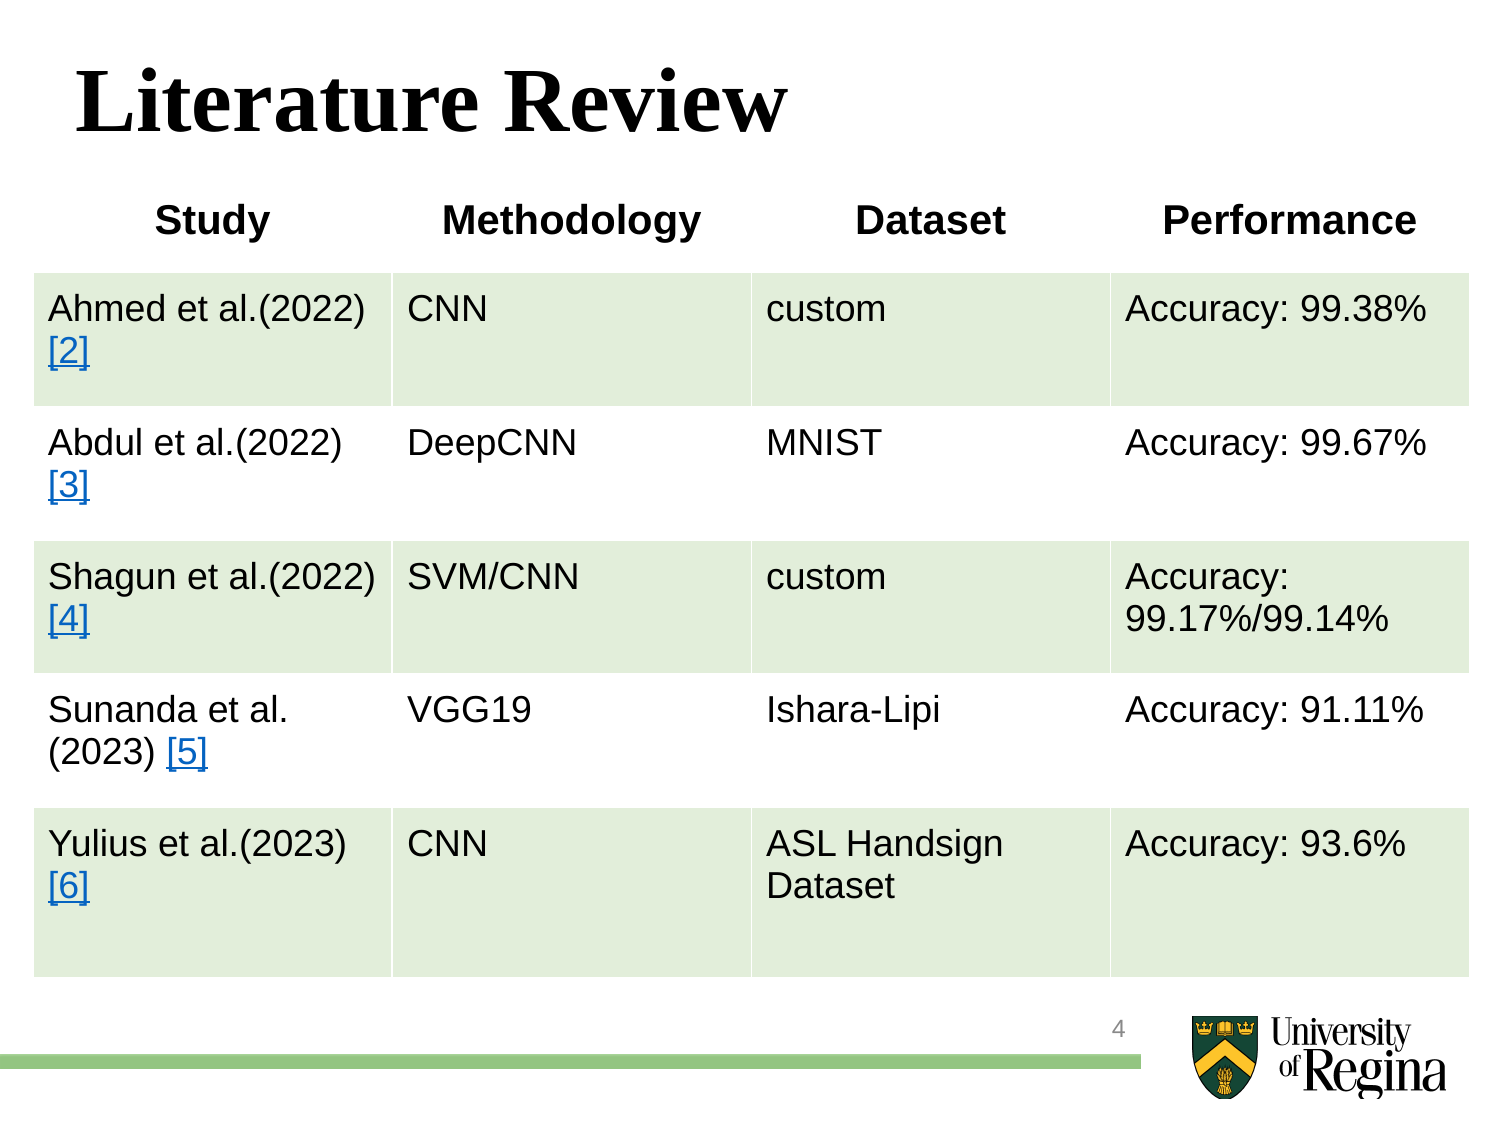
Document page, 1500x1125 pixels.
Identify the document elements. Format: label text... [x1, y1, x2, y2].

slide_number ‹#› [790, 997, 1141, 1058]
table_cell MNIST [752, 407, 1110, 539]
table_cell Ahmed et al.(2022) [2] [34, 273, 391, 406]
table_cell Ishara-Lipi [752, 675, 1110, 807]
picture [1192, 1016, 1446, 1099]
table_cell Abdul et al.(2022) [3] [34, 407, 391, 539]
table_cell ASL Handsign Dataset [752, 808, 1110, 977]
picture [0, 1054, 1141, 1069]
table_cell custom [752, 541, 1110, 673]
table_cell VGG19 [393, 675, 751, 807]
table_cell Accuracy: 99.38% [1111, 273, 1469, 406]
table_cell Sunanda et al.(2023) [5] [34, 675, 391, 807]
table_header Methodology [393, 183, 751, 272]
title Literature Review [75, 21, 1425, 181]
table_header Study [34, 183, 391, 272]
table_cell Accuracy: 91.11% [1111, 675, 1469, 807]
table_cell SVM/CNN [393, 541, 751, 673]
table_header Dataset [752, 183, 1110, 272]
table_cell Accuracy: 99.17%/99.14% [1111, 541, 1469, 673]
table_header Performance [1111, 183, 1469, 272]
table_cell CNN [393, 273, 751, 406]
table_cell Accuracy: 93.6% [1111, 808, 1469, 977]
table_cell Accuracy: 99.67% [1111, 407, 1469, 539]
table_cell CNN [393, 808, 751, 977]
table_cell Shagun et al.(2022) [4] [34, 541, 391, 673]
table_cell DeepCNN [393, 407, 751, 539]
table_cell custom [752, 273, 1110, 406]
table_cell Yulius et al.(2023) [6] [34, 808, 391, 977]
